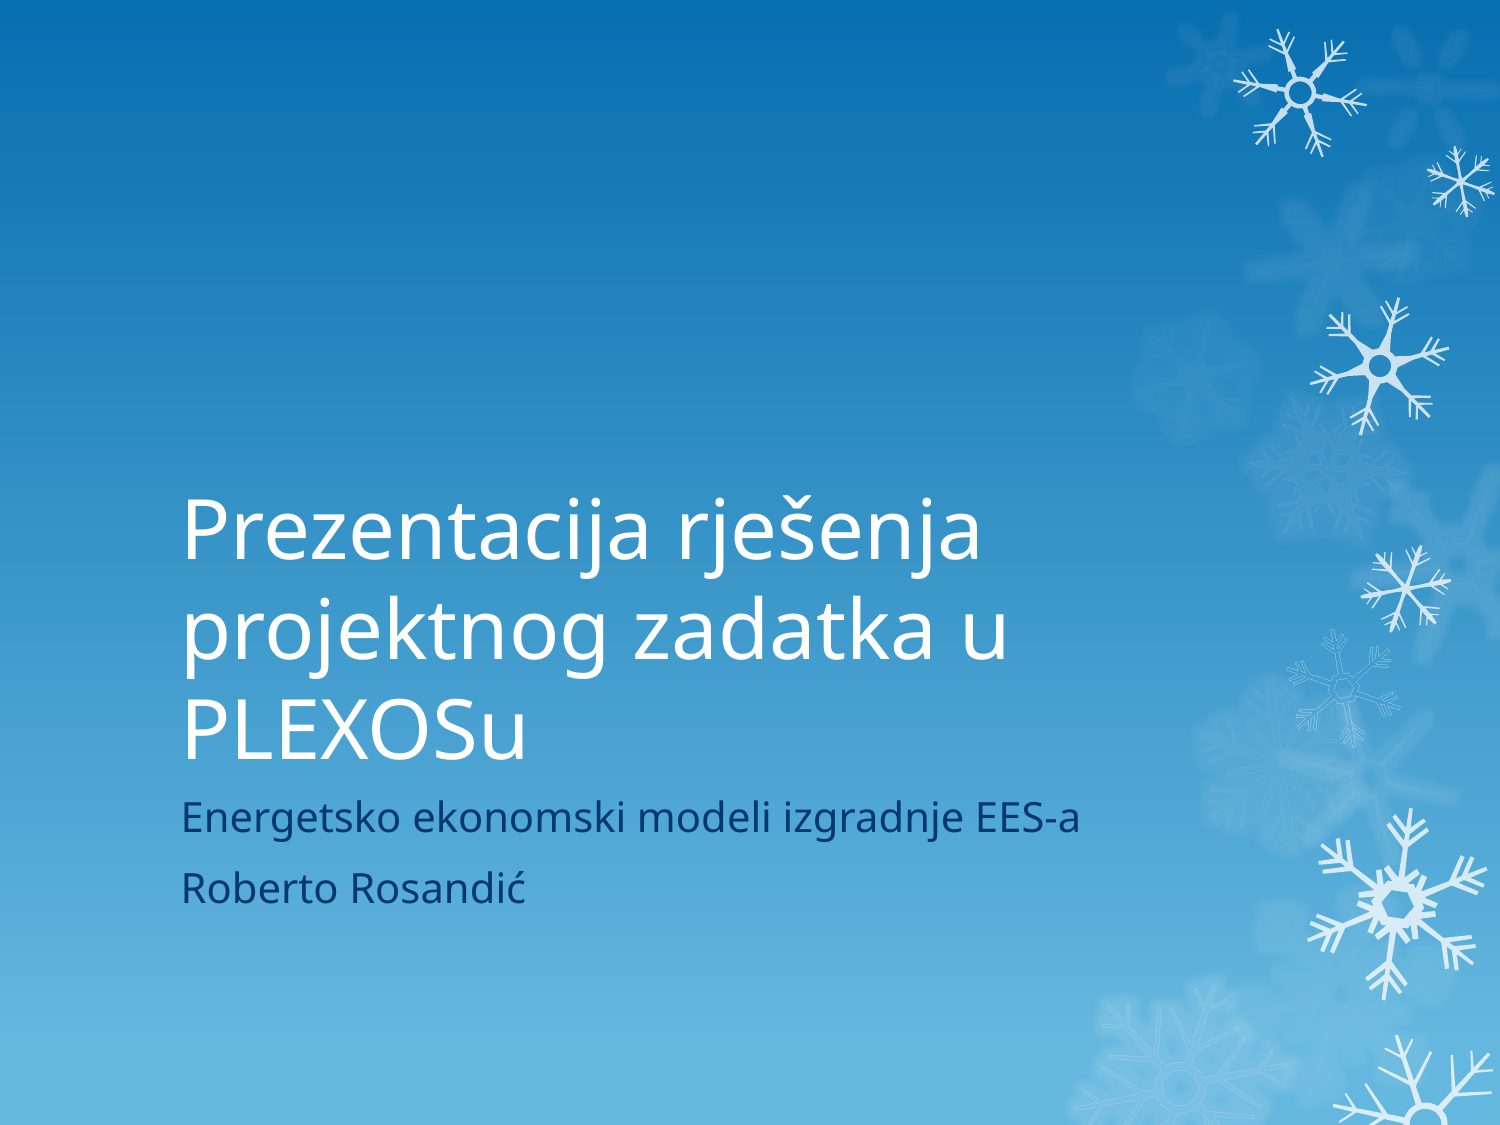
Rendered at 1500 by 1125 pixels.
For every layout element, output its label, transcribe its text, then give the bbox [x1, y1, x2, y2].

subtitle Energetsko ekonomski modeli izgradnje EES-a Roberto Rosandić [165, 783, 1334, 925]
title Prezentacija rješenja projektnog zadatka u PLEXOSu [165, 542, 1334, 783]
